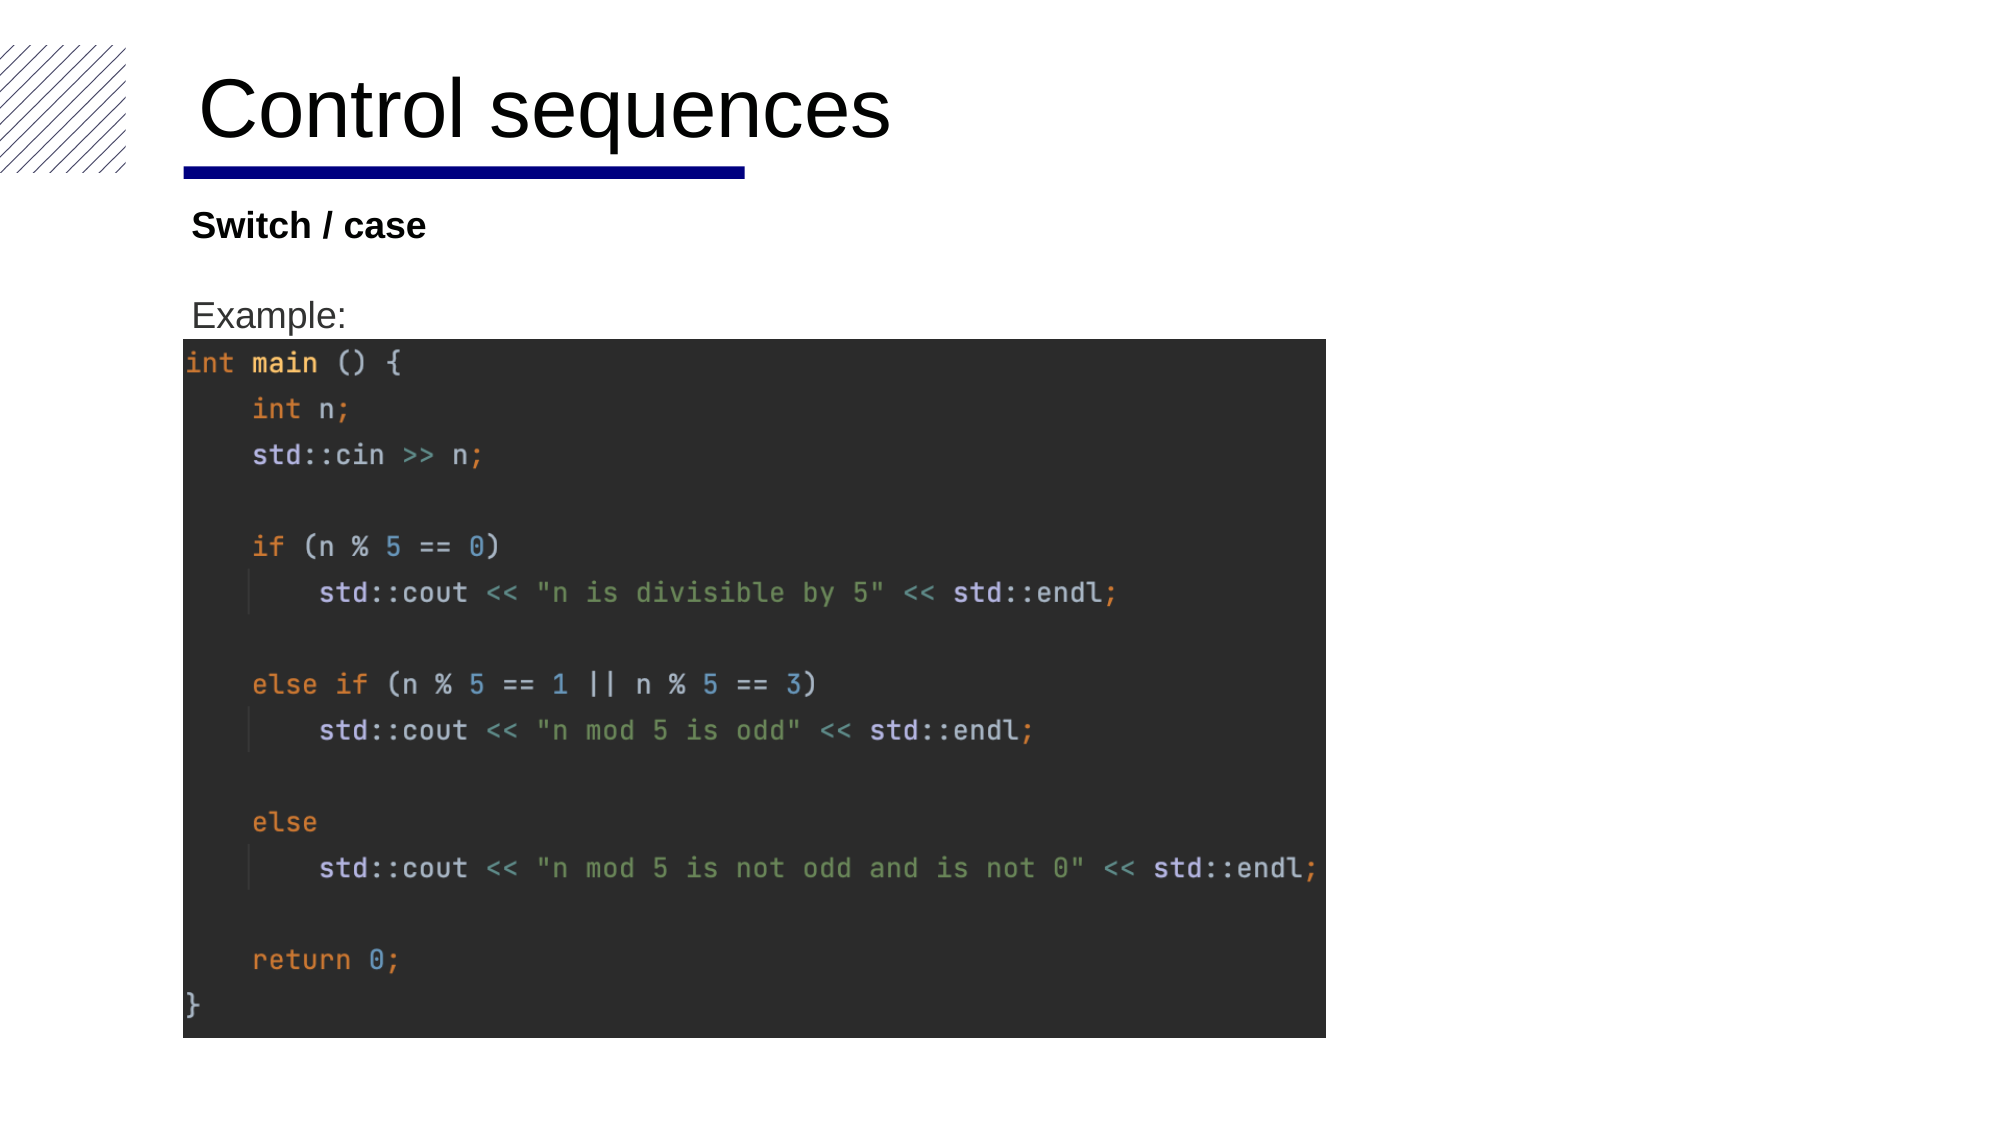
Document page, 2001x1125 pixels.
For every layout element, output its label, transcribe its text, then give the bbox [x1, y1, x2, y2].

picture [183, 339, 1326, 1038]
text_box Switch / case Example: [183, 193, 1956, 344]
list Control sequences [183, 58, 1780, 193]
